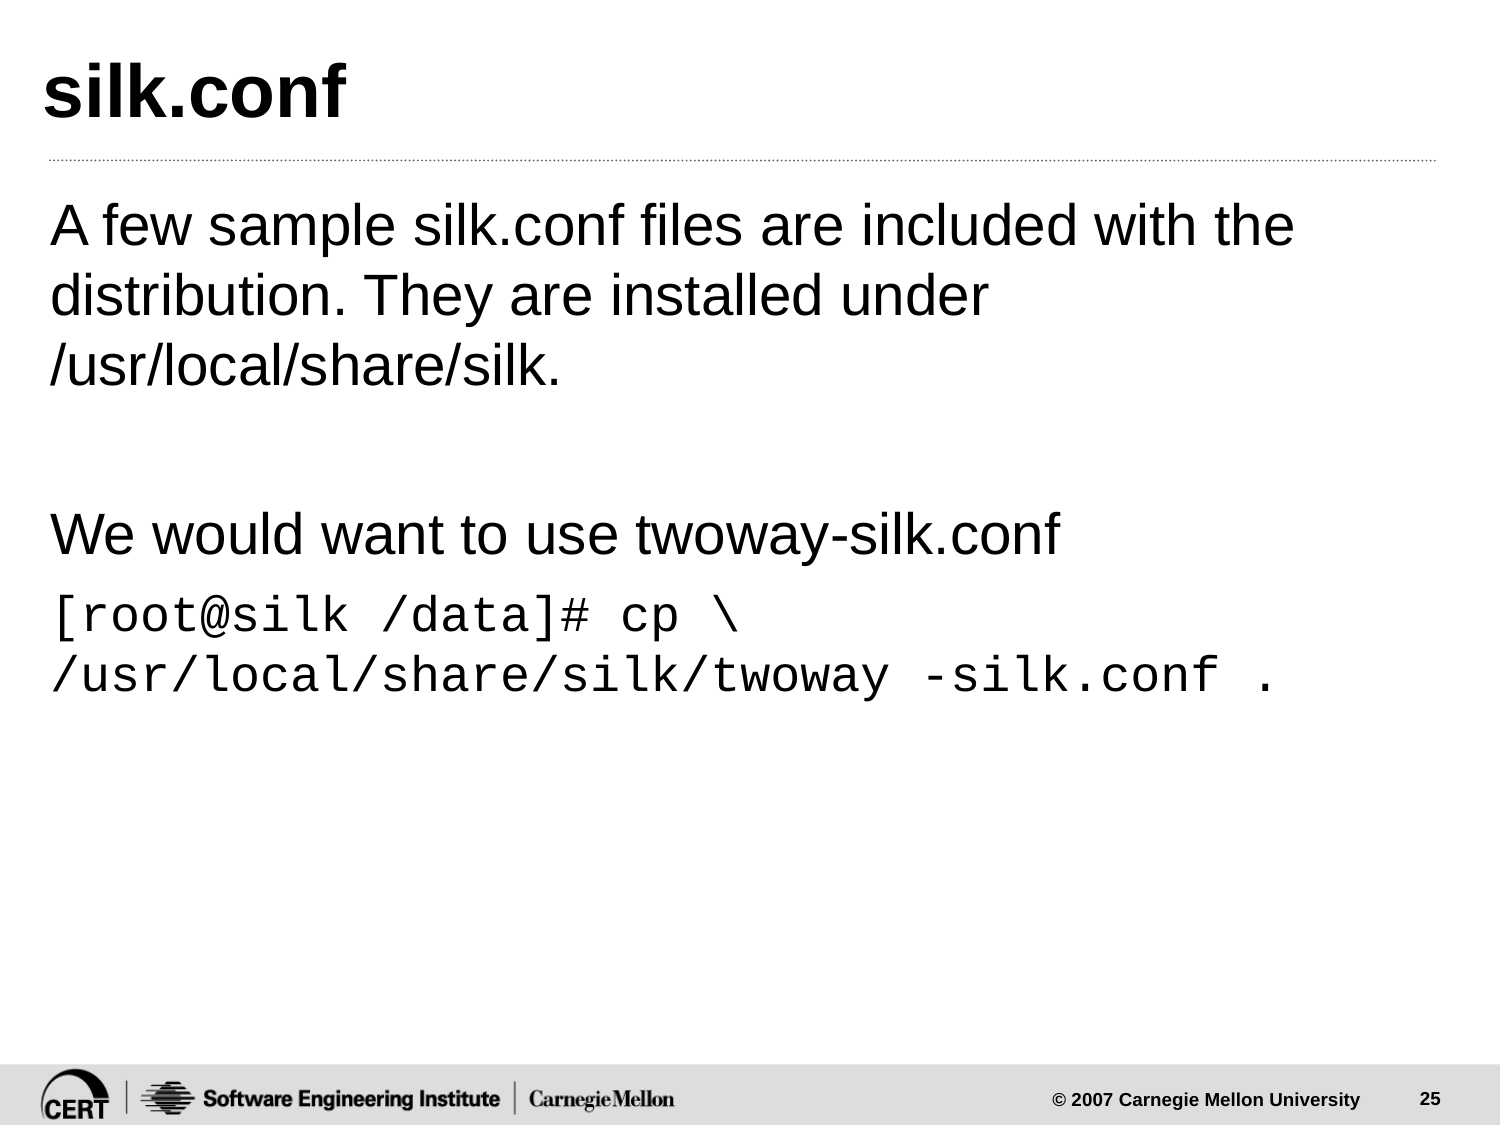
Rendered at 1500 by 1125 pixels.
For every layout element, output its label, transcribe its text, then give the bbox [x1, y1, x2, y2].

picture [24, 1065, 688, 1125]
list A few sample silk.conf files are included with the distribution. They are installed under /usr/local/share/silk. We would want to use twoway-silk.conf [root@silk /data]# cp \ /usr/local/share/silk/twoway -silk.conf . [49, 187, 1438, 1026]
title silk.conf [42, 37, 1434, 155]
